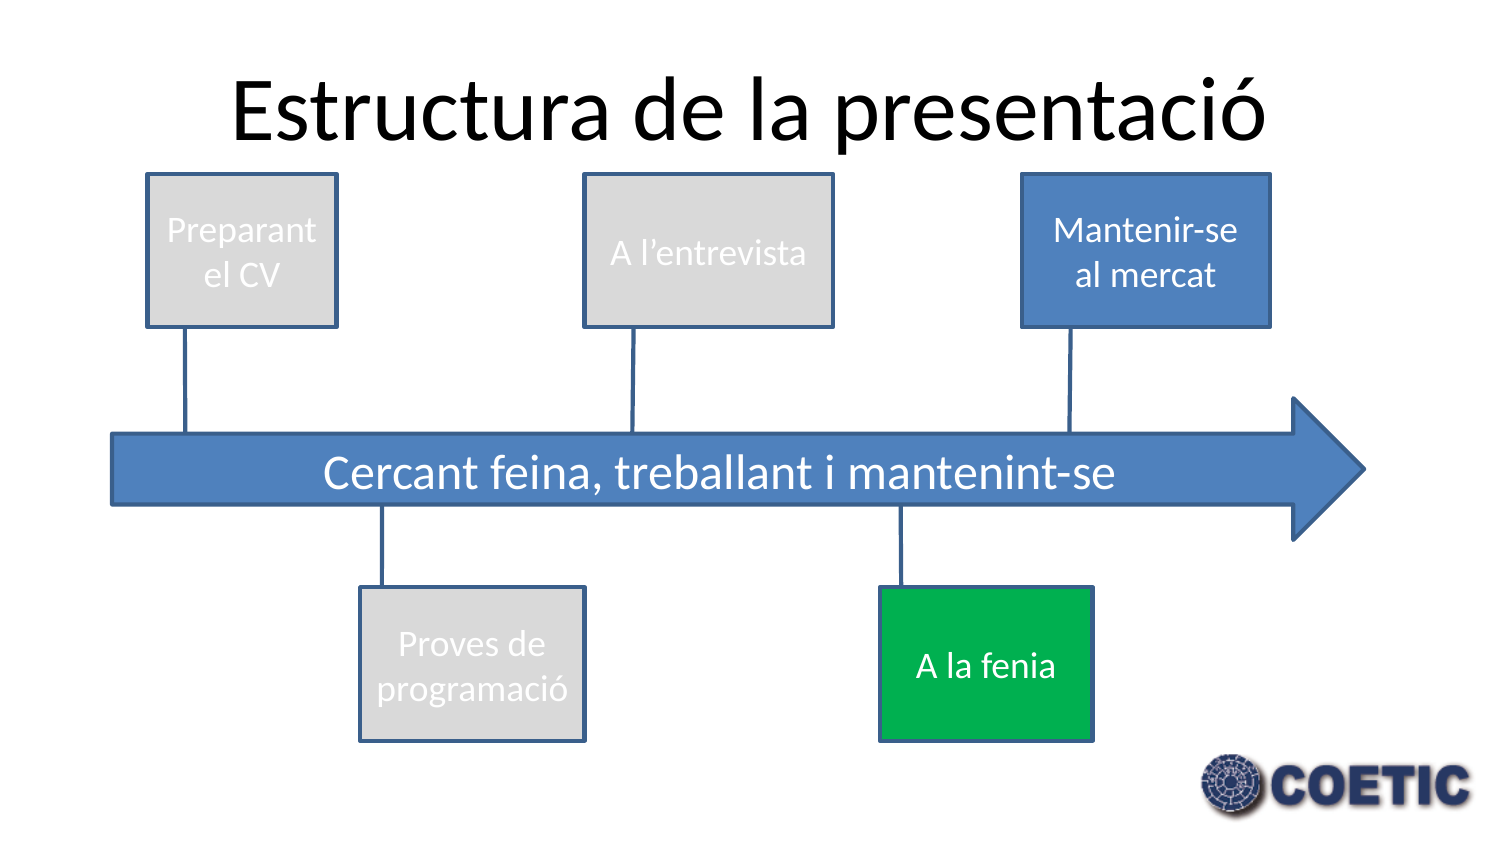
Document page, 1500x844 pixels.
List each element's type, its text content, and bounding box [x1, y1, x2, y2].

picture [1187, 749, 1483, 824]
text_box A l’entrevista [582, 172, 835, 435]
title Estructura de la presentació [75, 33, 1425, 175]
text_box Cercant feina, treballant i mantenint-se [109, 396, 1367, 542]
text_box Mantenir-se al mercat [1020, 172, 1272, 435]
text_box Preparant el CV [145, 172, 339, 435]
text_box Proves de programació [358, 504, 587, 743]
text_box A la fenia [878, 504, 1095, 743]
